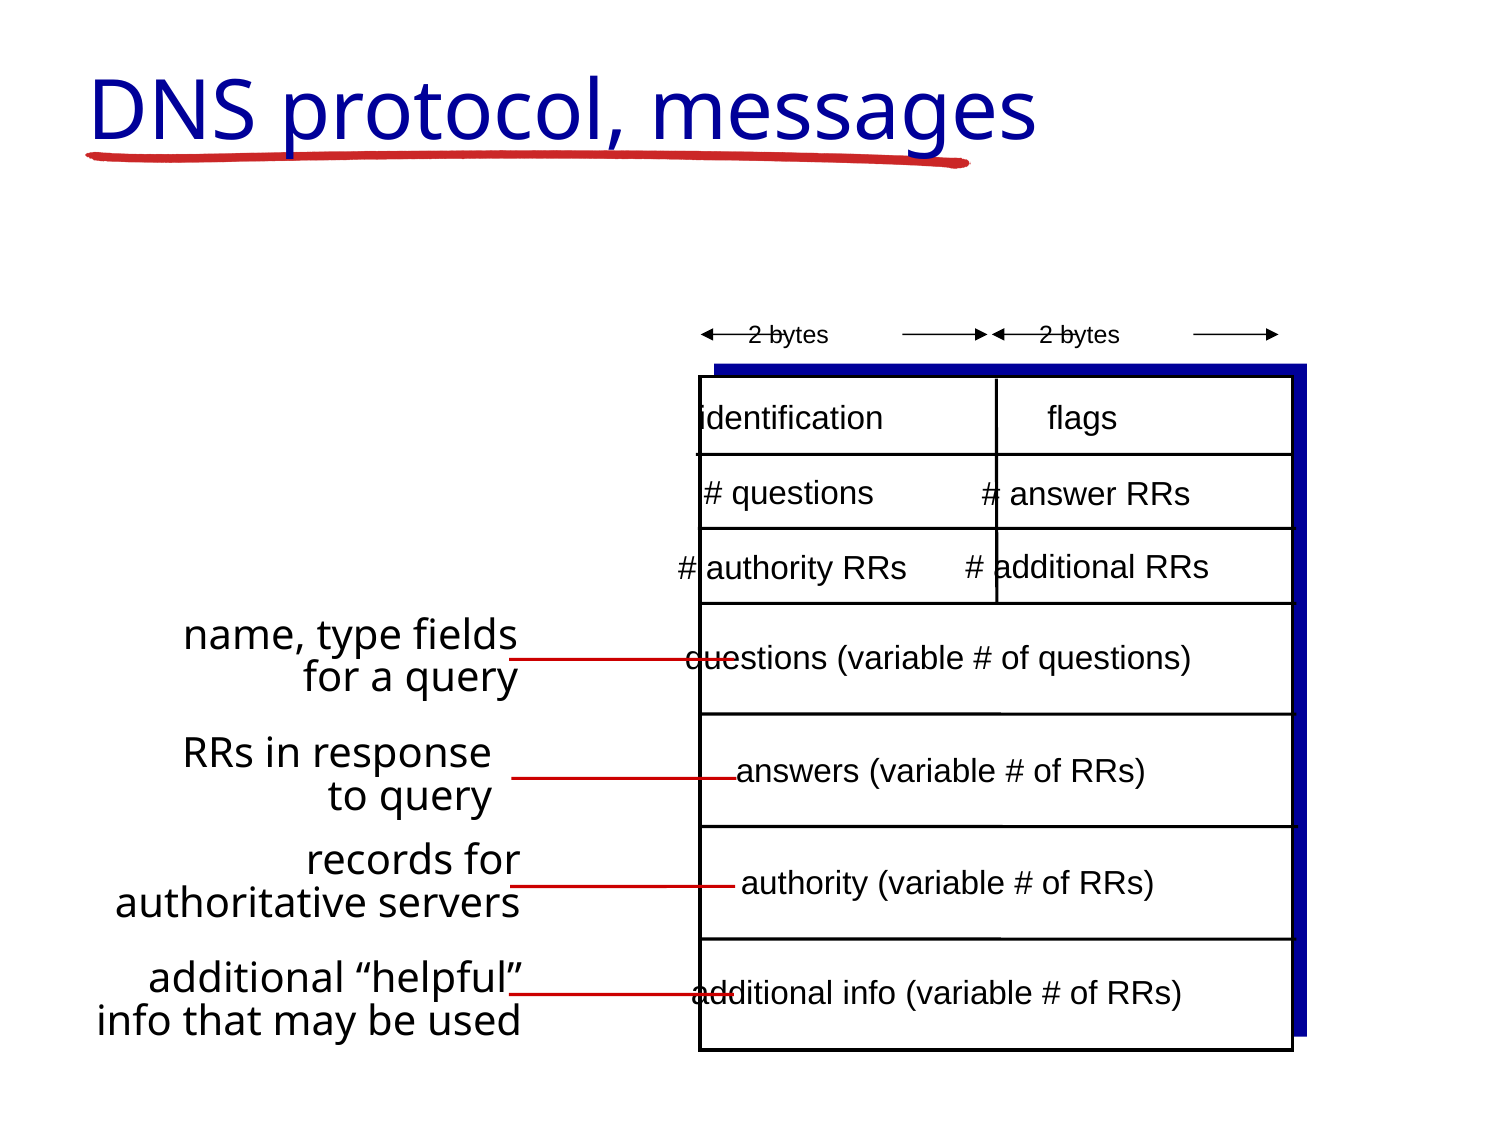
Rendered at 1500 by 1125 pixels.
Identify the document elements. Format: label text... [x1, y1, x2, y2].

text_box additional “helpful” info that may be used [81, 951, 537, 1051]
text_box records for authoritative servers [100, 833, 536, 933]
text_box name, type fields for a query [168, 607, 533, 708]
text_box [695, 363, 1308, 1051]
picture [80, 145, 982, 174]
text_box RRs in response to query [151, 726, 507, 826]
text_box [991, 310, 1279, 357]
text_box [700, 310, 988, 357]
text_box DNS protocol, messages [73, 35, 1349, 177]
